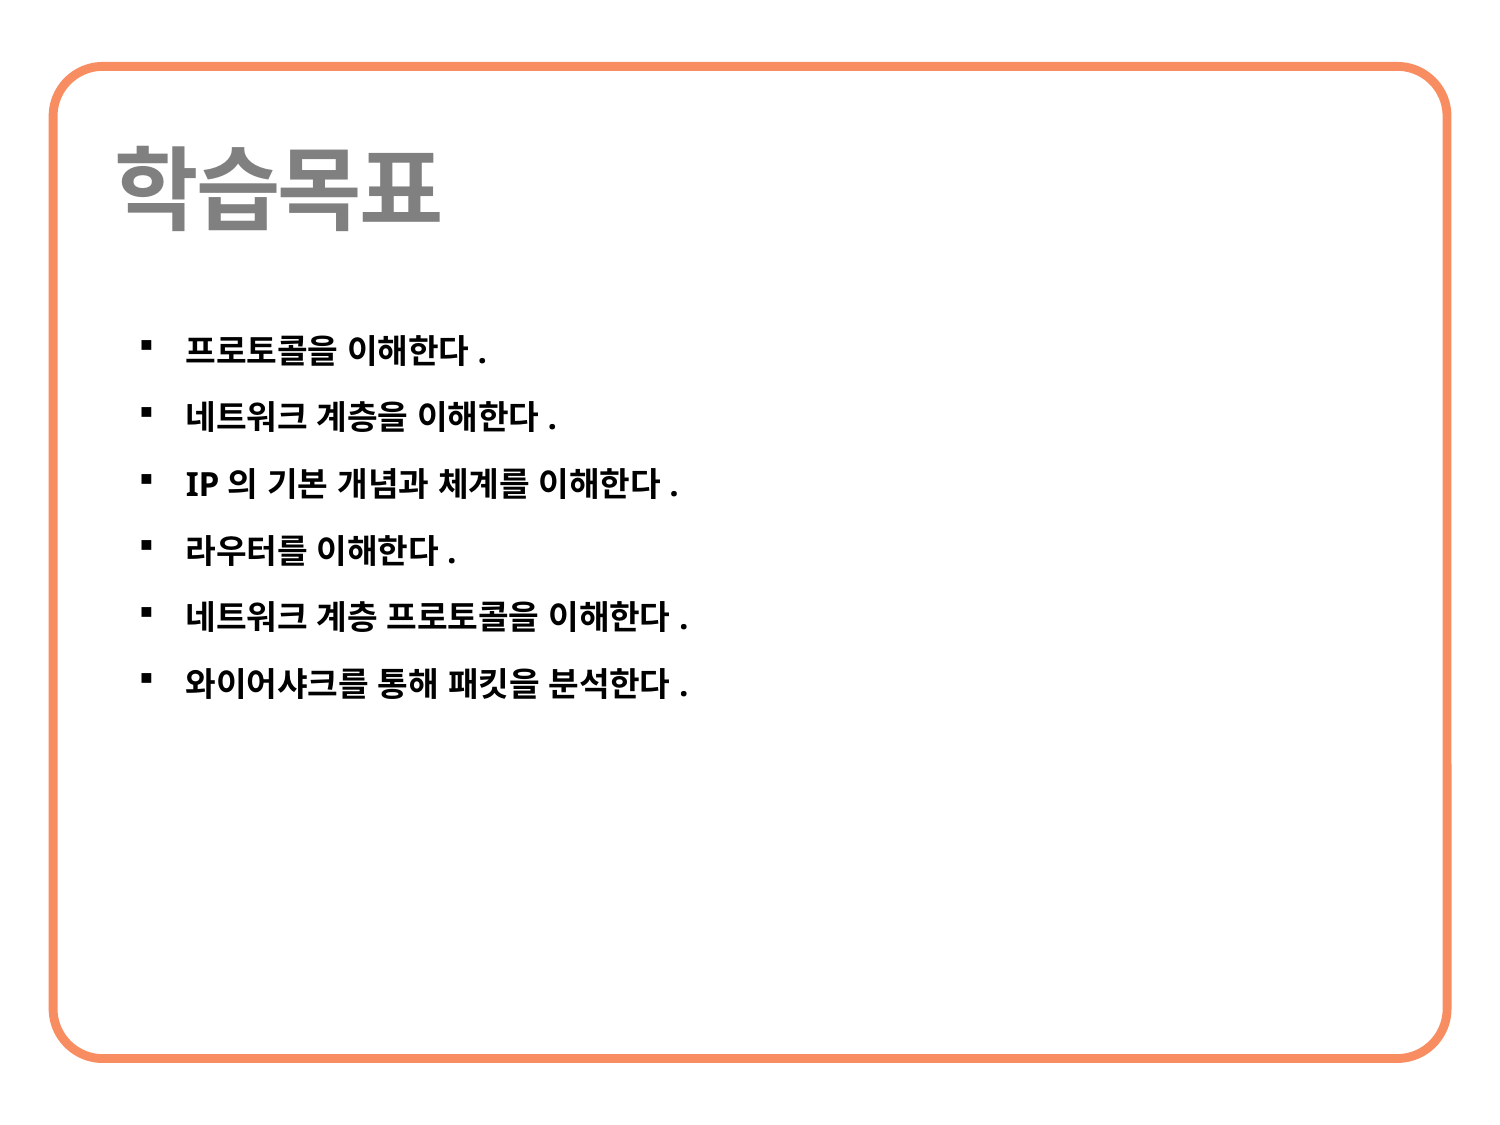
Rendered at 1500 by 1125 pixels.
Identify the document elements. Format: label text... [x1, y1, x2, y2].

list 프로토콜을 이해한다. 네트워크 계층을 이해한다. IP의 기본 개념과 체계를 이해한다. 라우터를 이해한다. 네트워크 계층 프로토콜을 이해한다. 와이어샤크를 통해 패킷을 분석한다. [123, 302, 1389, 977]
